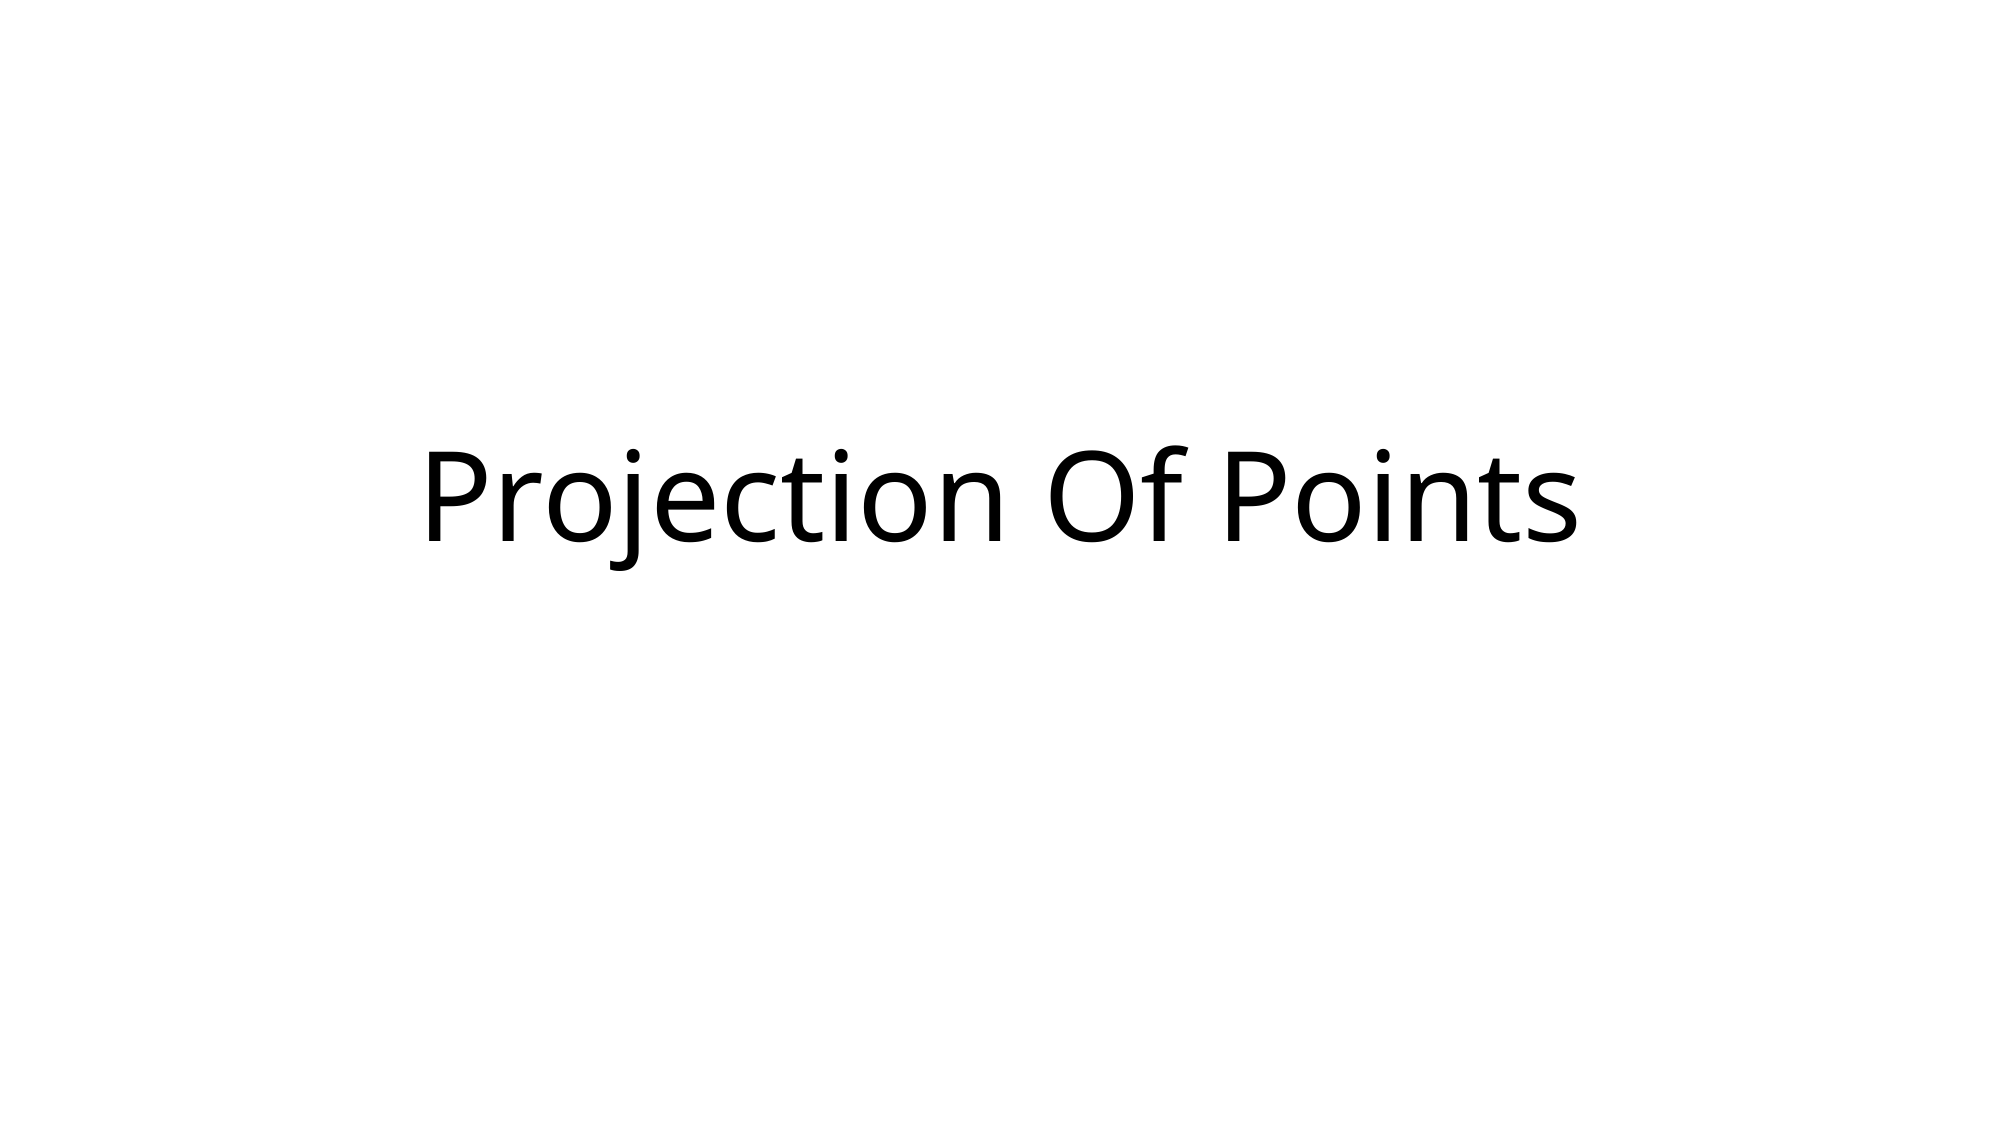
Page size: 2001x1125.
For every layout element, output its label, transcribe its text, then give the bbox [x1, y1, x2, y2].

title Projection Of Points [249, 184, 1750, 576]
